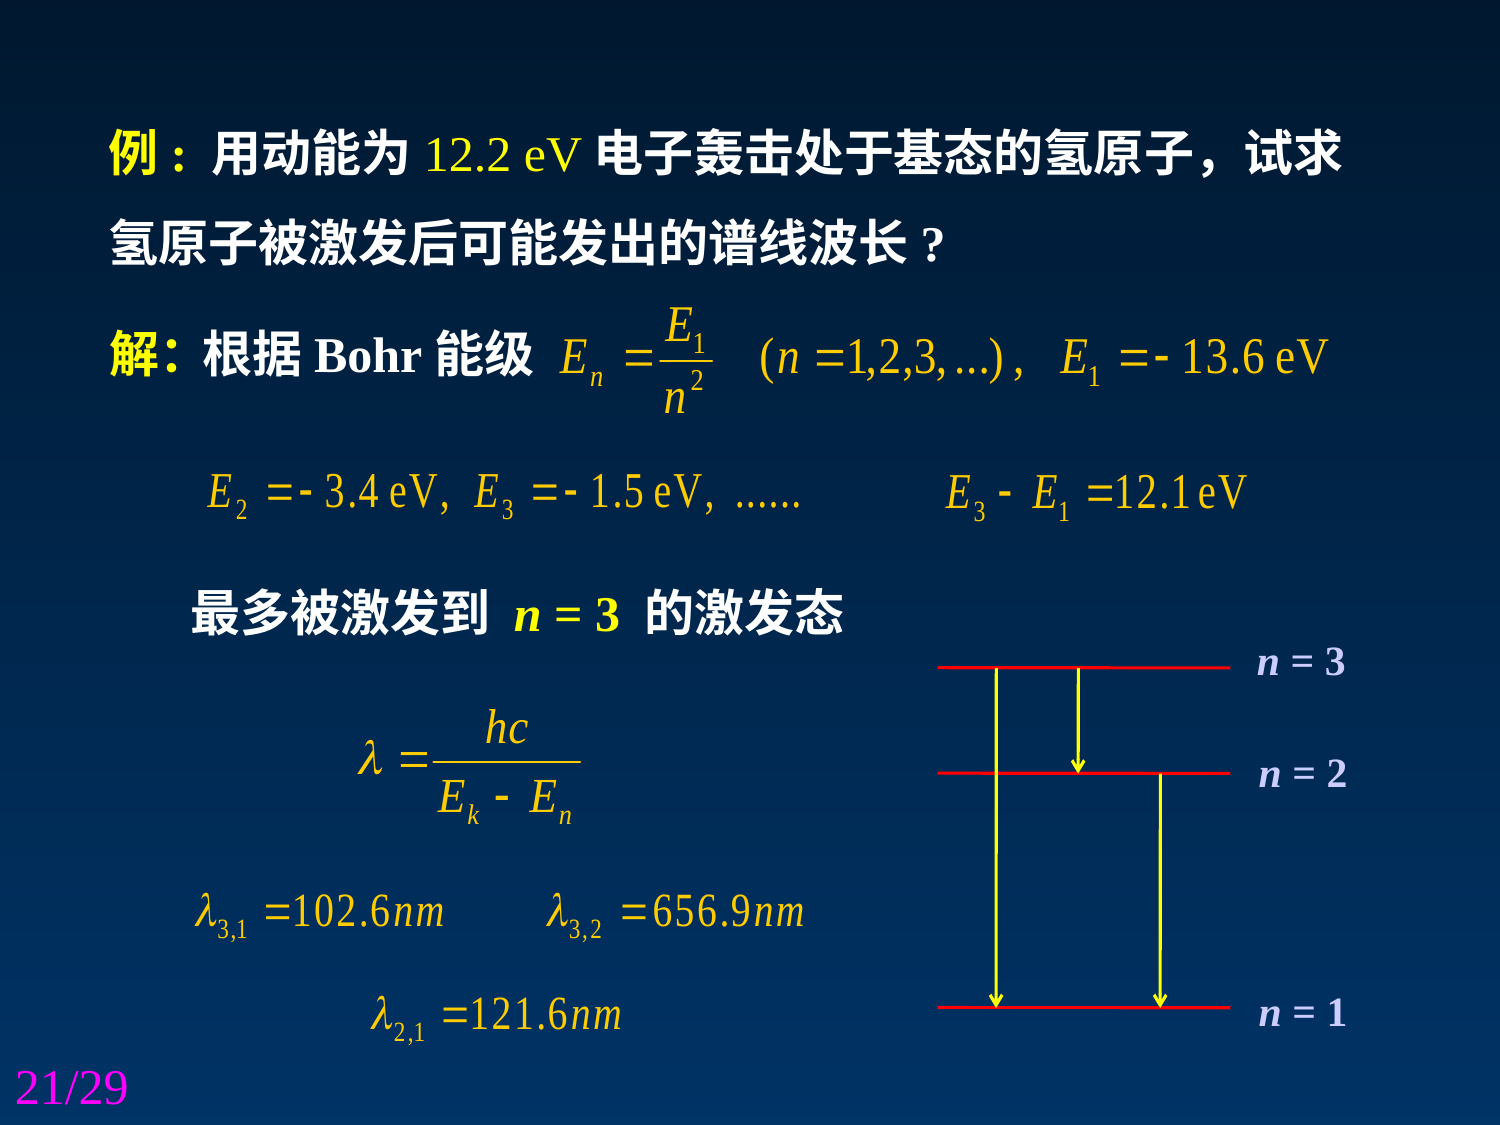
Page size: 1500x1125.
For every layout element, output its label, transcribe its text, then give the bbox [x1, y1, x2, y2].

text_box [187, 878, 454, 952]
text_box 最多被激发到 n = 3 的激发态 [175, 574, 903, 649]
text_box 解： [94, 315, 187, 390]
text_box /29 [0, 1046, 350, 1125]
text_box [538, 878, 813, 952]
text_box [550, 291, 1339, 422]
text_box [937, 458, 1259, 532]
text_box n = 1 [1243, 977, 1363, 1043]
text_box n = 3 [1242, 626, 1361, 692]
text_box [198, 456, 807, 530]
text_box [349, 696, 586, 833]
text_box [362, 981, 630, 1055]
text_box 例: 用动能为12.2 eV电子轰击处于基态的氢原子，试求氢原子被激发后可能发出的谱线波长? [93, 84, 1395, 280]
text_box n = 2 [1243, 738, 1363, 804]
text_box 根据Bohr能级 [187, 315, 545, 390]
